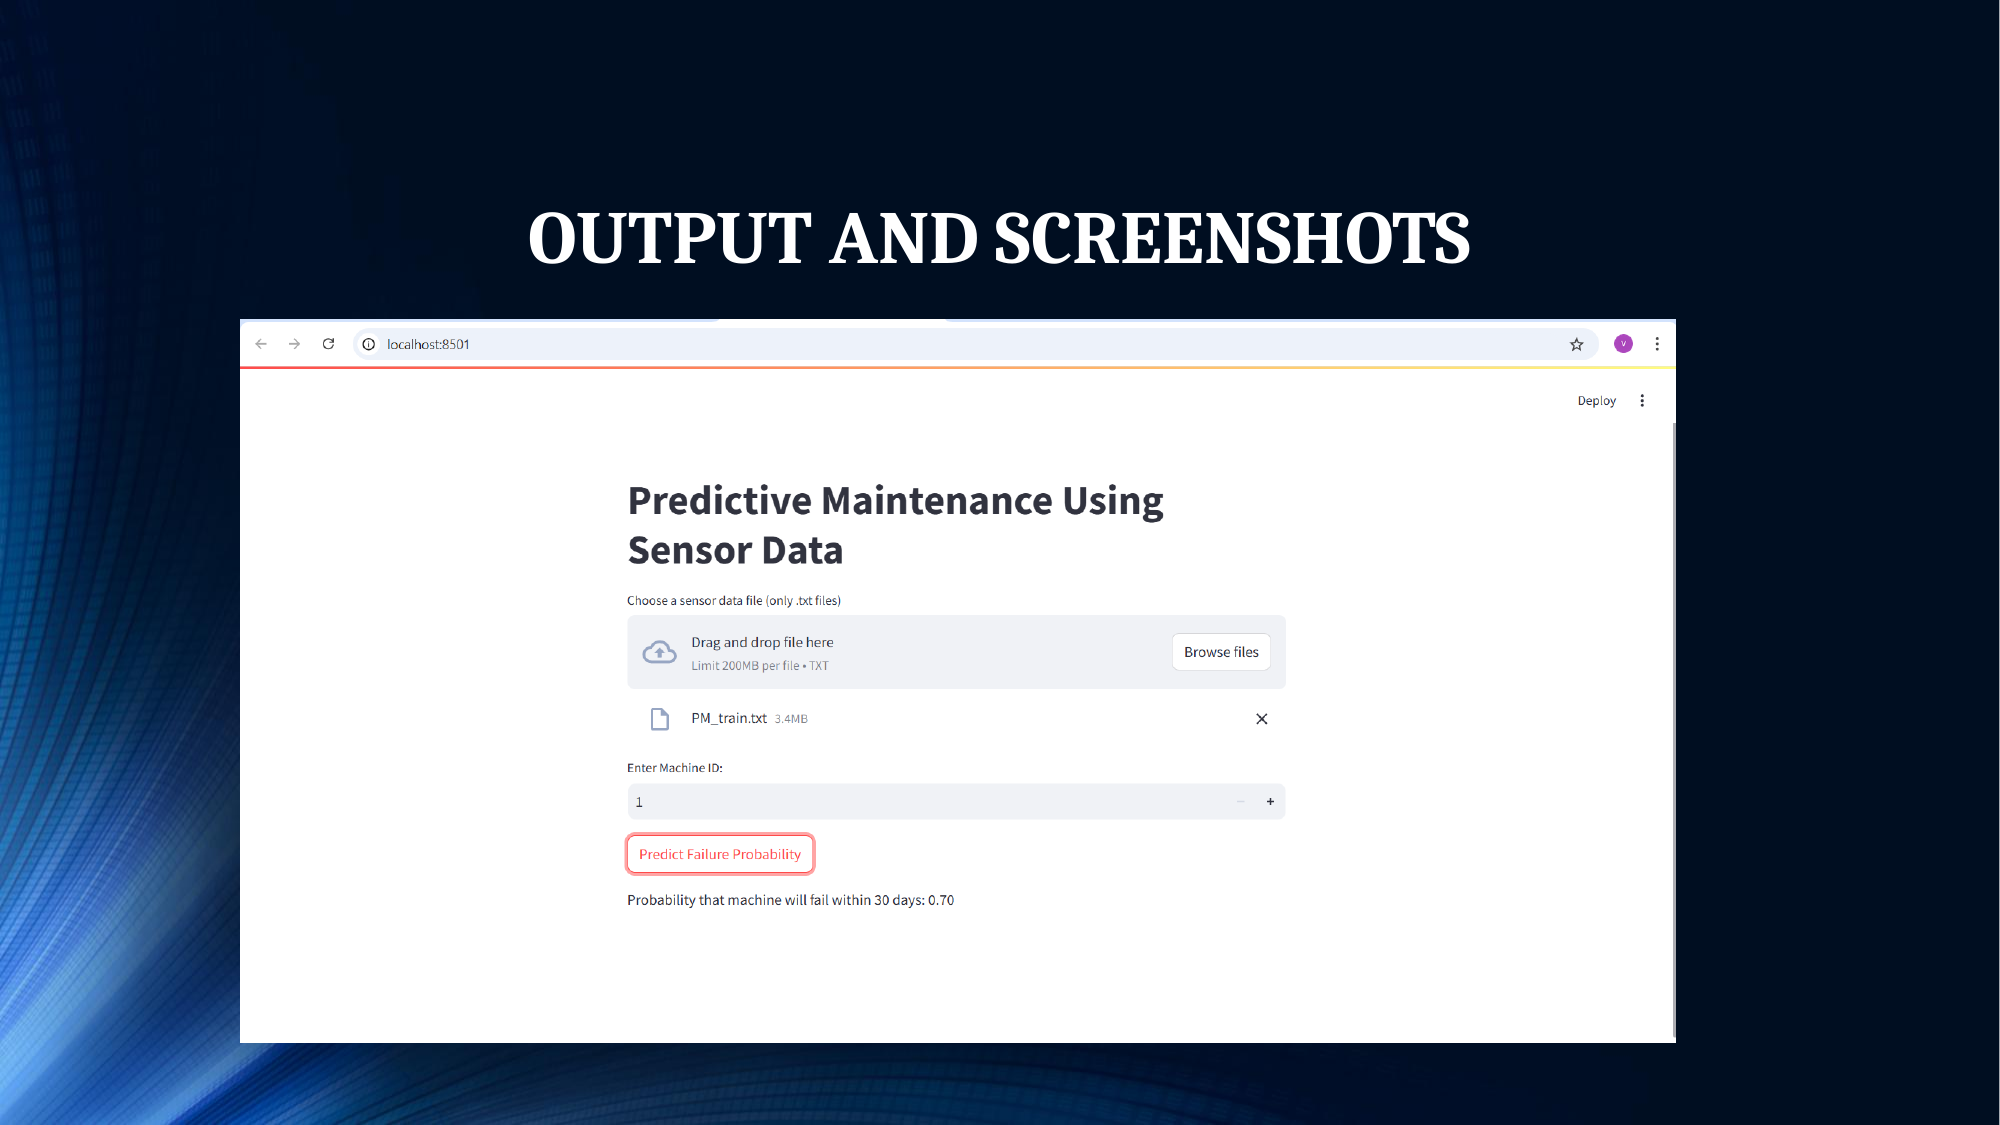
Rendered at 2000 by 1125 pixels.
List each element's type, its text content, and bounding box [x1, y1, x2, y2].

title OUTPUT AND SCREENSHOTS [249, 62, 1750, 288]
picture [0, 0, 2000, 1125]
